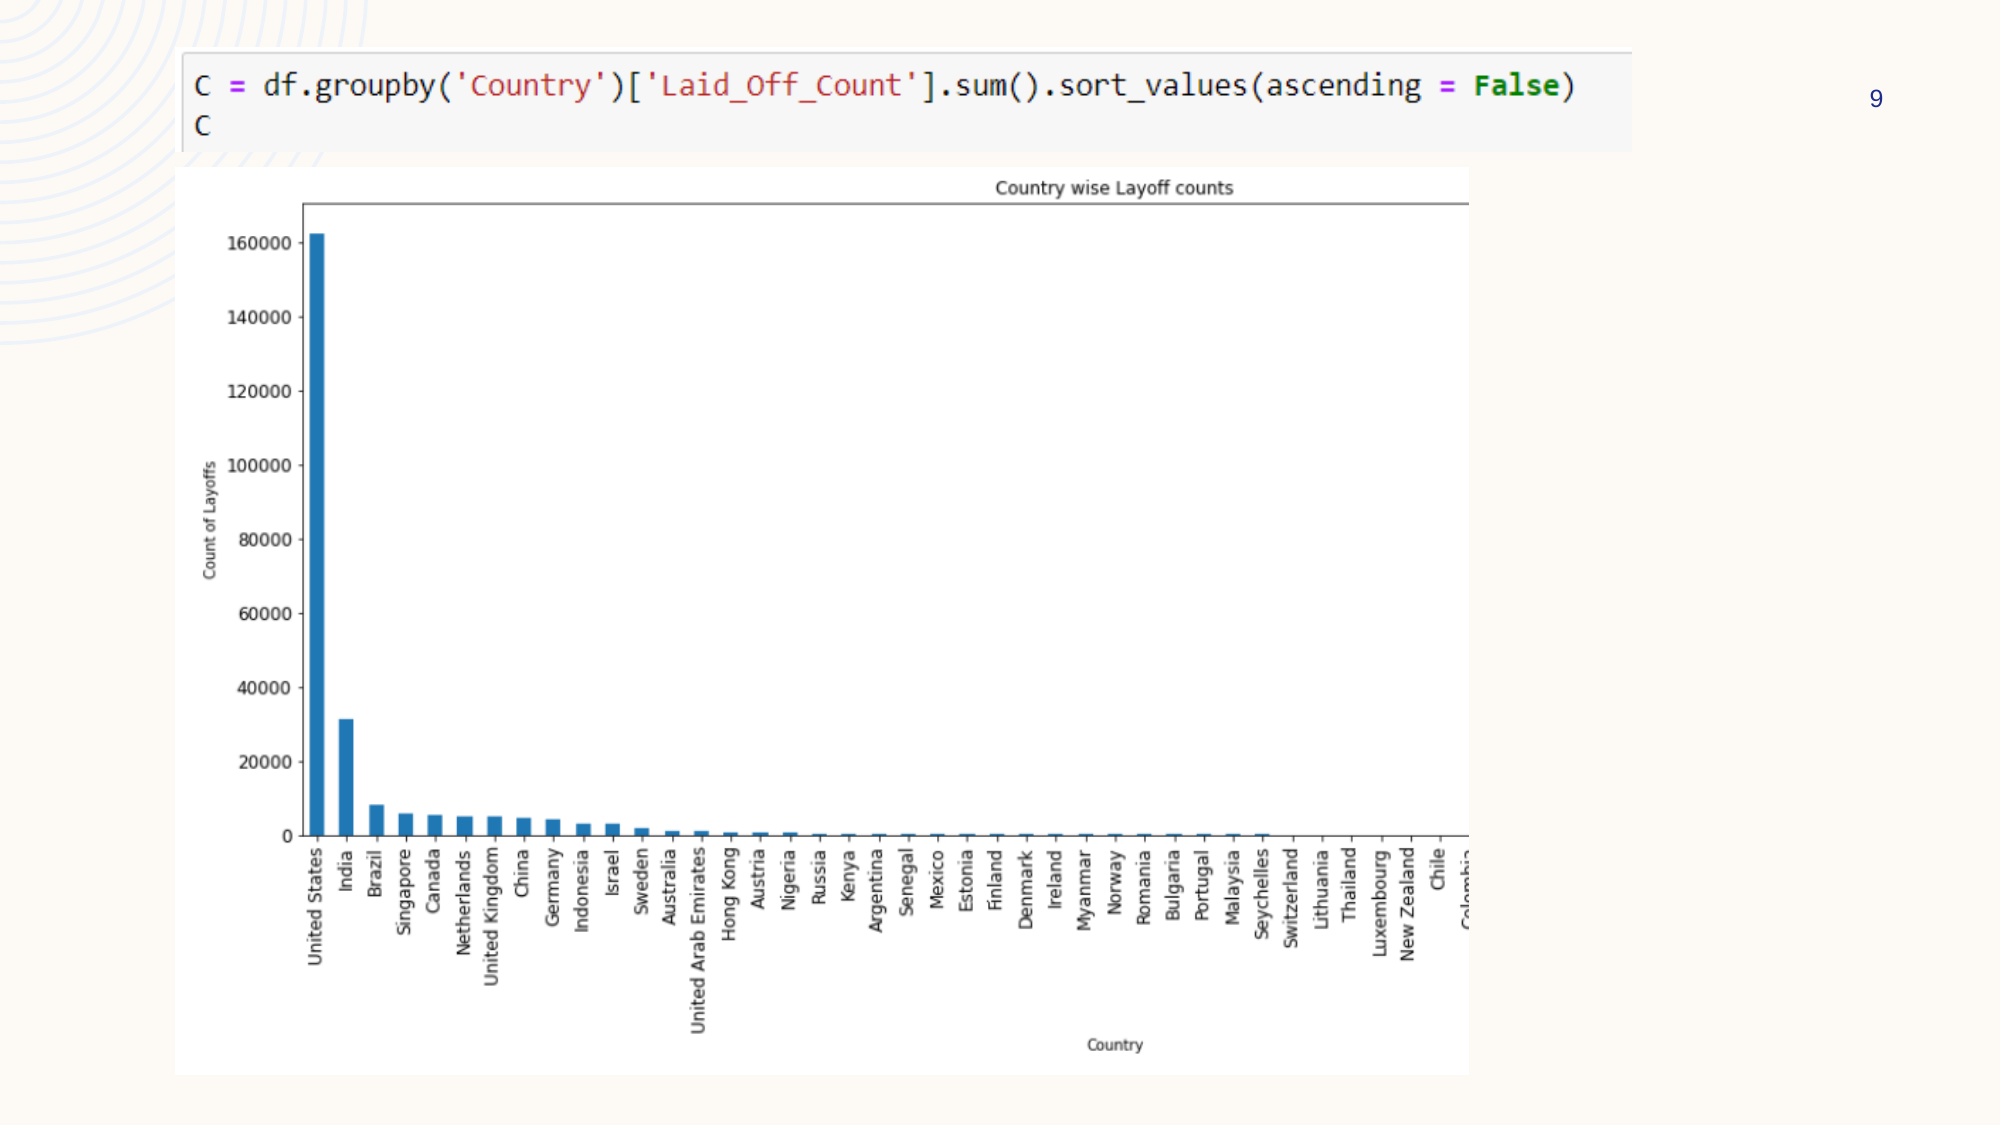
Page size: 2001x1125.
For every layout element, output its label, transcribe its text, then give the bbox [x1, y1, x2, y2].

picture [175, 167, 1469, 1075]
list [175, 47, 1632, 152]
slide_number 9 [1795, 75, 1958, 120]
